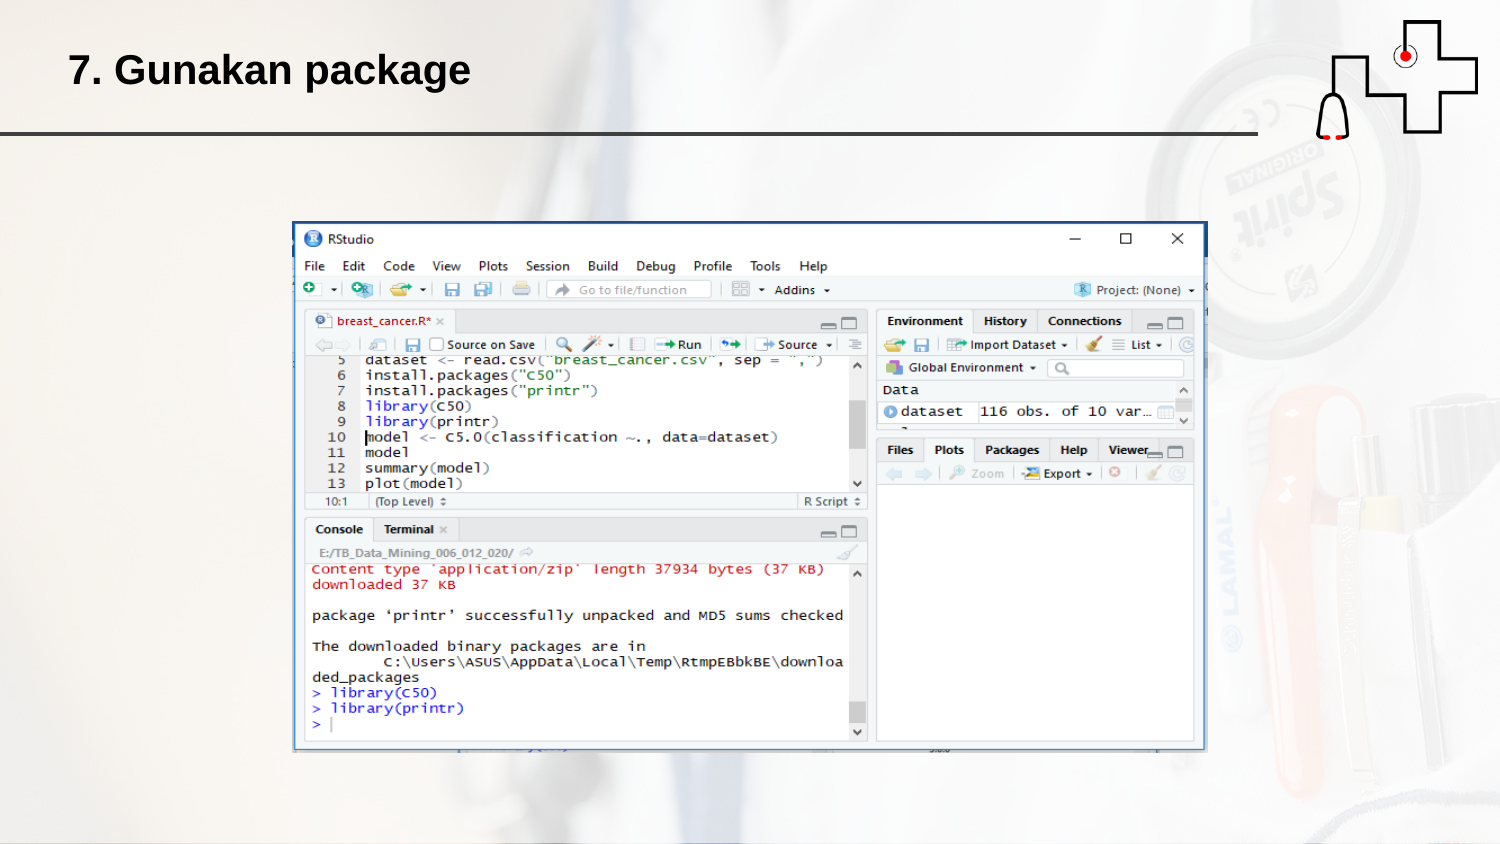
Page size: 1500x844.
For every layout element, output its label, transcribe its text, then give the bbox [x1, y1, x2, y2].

picture [1316, 20, 1478, 140]
picture [291, 220, 1209, 753]
list 7. Gunakan package [53, 20, 1211, 115]
